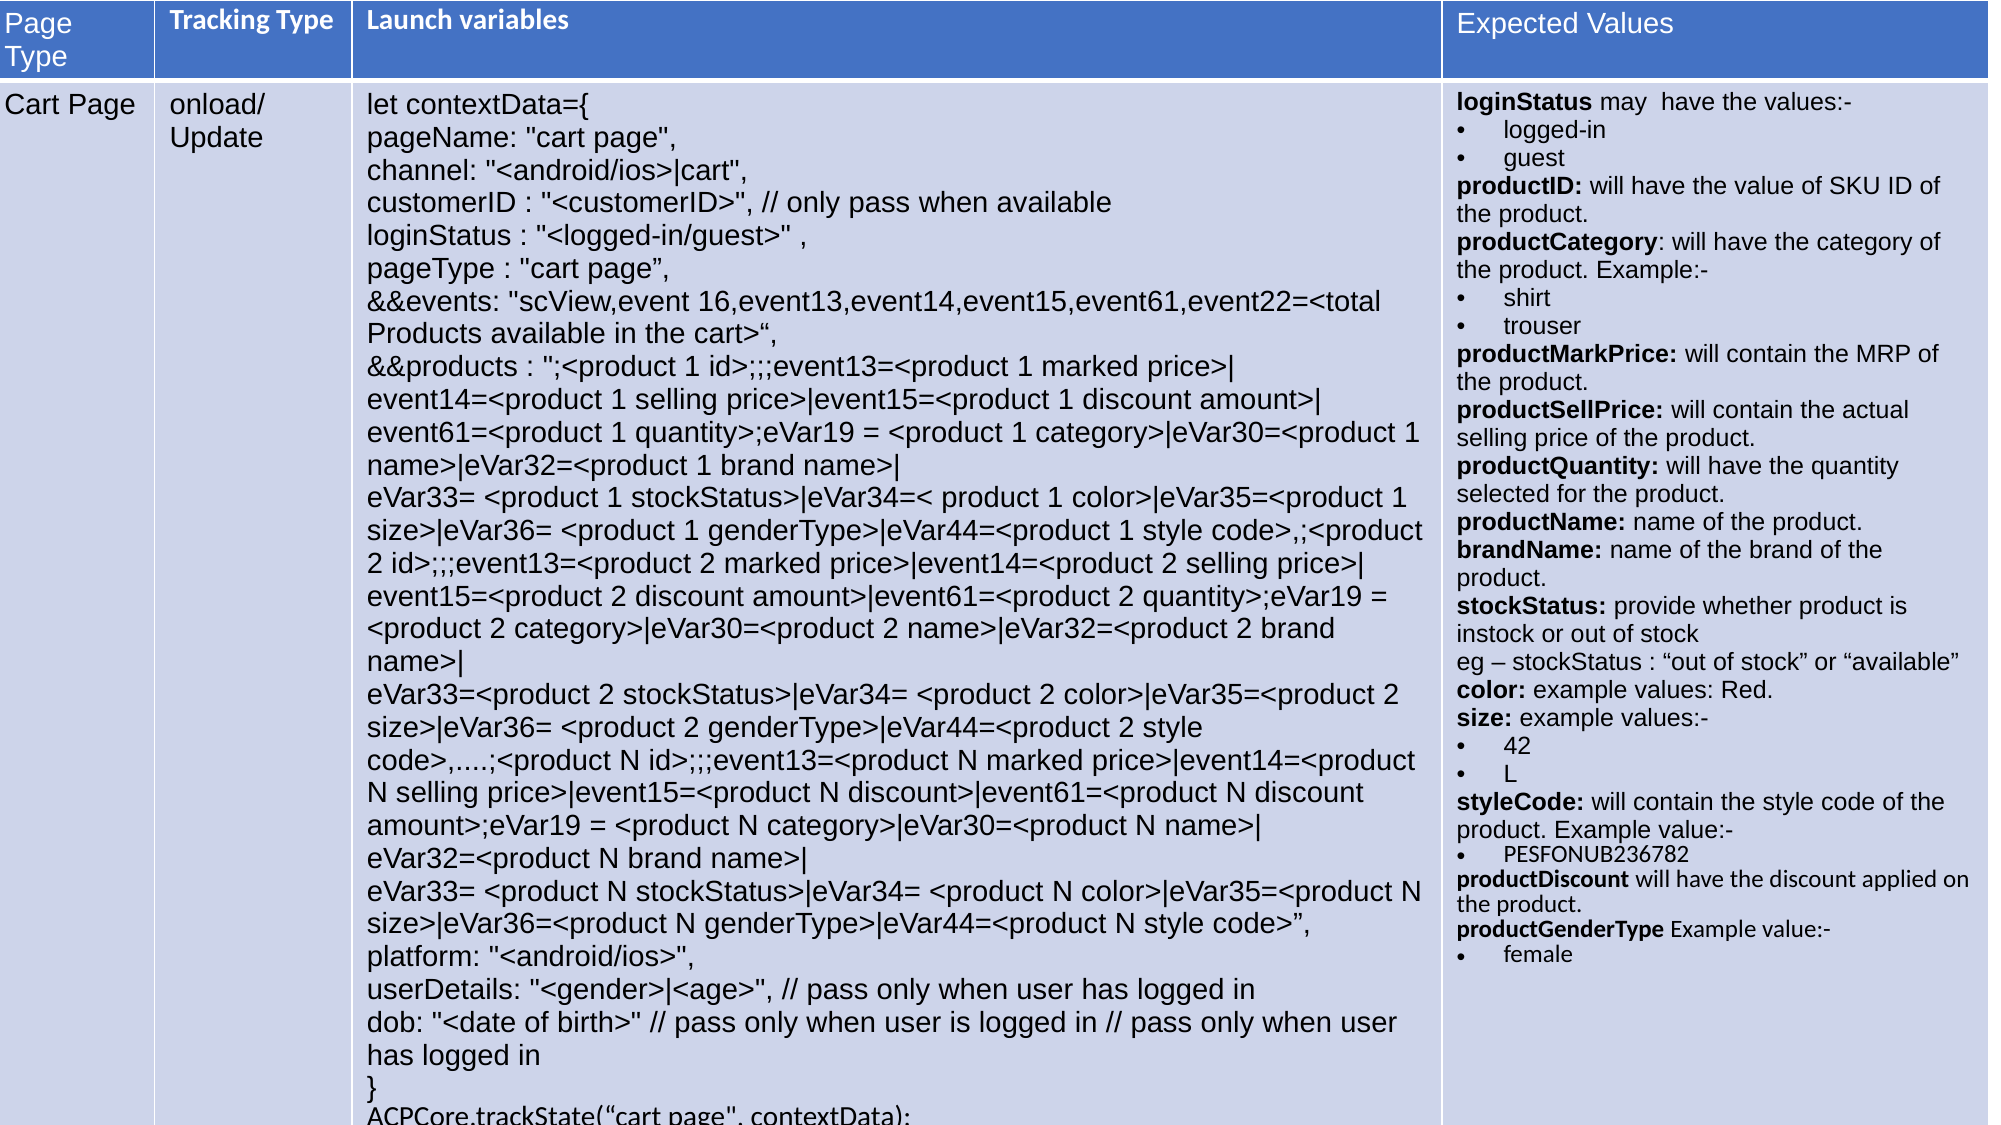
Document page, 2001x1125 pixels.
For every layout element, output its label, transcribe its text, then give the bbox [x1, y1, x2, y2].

table_header Launch variables [353, 1, 1441, 78]
table_header Expected Values [1443, 1, 1988, 78]
table_cell onload/Update [155, 83, 351, 1125]
table_cell loginStatus may have the values:- logged-in guest productID: will have the value of SKU ID of the product. productCategory: will have the category of the product. Example:- shirt trouser productMarkPrice: will contain the MRP of the product. productSellPrice: will contain the actual selling price of the product. productQuantity: will have the quantity selected for the product. productName: name of the product. brandName: name of the brand of the product. stockStatus: provide whether product is instock or out of stock eg – stockStatus : “out of stock” or “available” color: example values: Red. size: example values:- 42 L styleCode: will contain the style code of the product. Example value:- PESFONUB236782 productDiscount will have the discount applied on the product. productGenderType Example value:- female [1443, 83, 1988, 1125]
table_header Page Type [0, 1, 154, 78]
table_cell let contextData={ pageName: "cart page", channel: "<android/ios>|cart", customerID : "<customerID>", // only pass when available loginStatus : "<logged-in/guest>" , pageType : "cart page”, &&events: "scView,event 16,event13,event14,event15,event61,event22=<total Products available in the cart>“, &&products : ";<product 1 id>;;;event13=<product 1 marked price>|event14=<product 1 selling price>|event15=<product 1 discount amount>|event61=<product 1 quantity>;eVar19 = <product 1 category>|eVar30=<product 1 name>|eVar32=<product 1 brand name>| eVar33= <product 1 stockStatus>|eVar34=< product 1 color>|eVar35=<product 1 size>|eVar36= <product 1 genderType>|eVar44=<product 1 style code>,;<product 2 id>;;;event13=<product 2 marked price>|event14=<product 2 selling price>|event15=<product 2 discount amount>|event61=<product 2 quantity>;eVar19 = <product 2 category>|eVar30=<product 2 name>|eVar32=<product 2 brand name>| eVar33=<product 2 stockStatus>|eVar34= <product 2 color>|eVar35=<product 2 size>|eVar36= <product 2 genderType>|eVar44=<product 2 style code>,....;<product N id>;;;event13=<product N marked price>|event14=<product N selling price>|event15=<product N discount>|event61=<product N discount amount>;eVar19 = <product N category>|eVar30=<product N name>|eVar32=<product N brand name>| eVar33= <product N stockStatus>|eVar34= <product N color>|eVar35=<product N size>|eVar36=<product N genderType>|eVar44=<product N style code>”, platform: "<android/ios>", userDetails: "<gender>|<age>", // pass only when user has logged in dob: "<date of birth>" // pass only when user is logged in // pass only when user has logged in } ACPCore.trackState(“cart page", contextData); [353, 83, 1441, 1125]
table_cell Cart Page [0, 83, 154, 1125]
table_header Tracking Type [155, 1, 351, 78]
